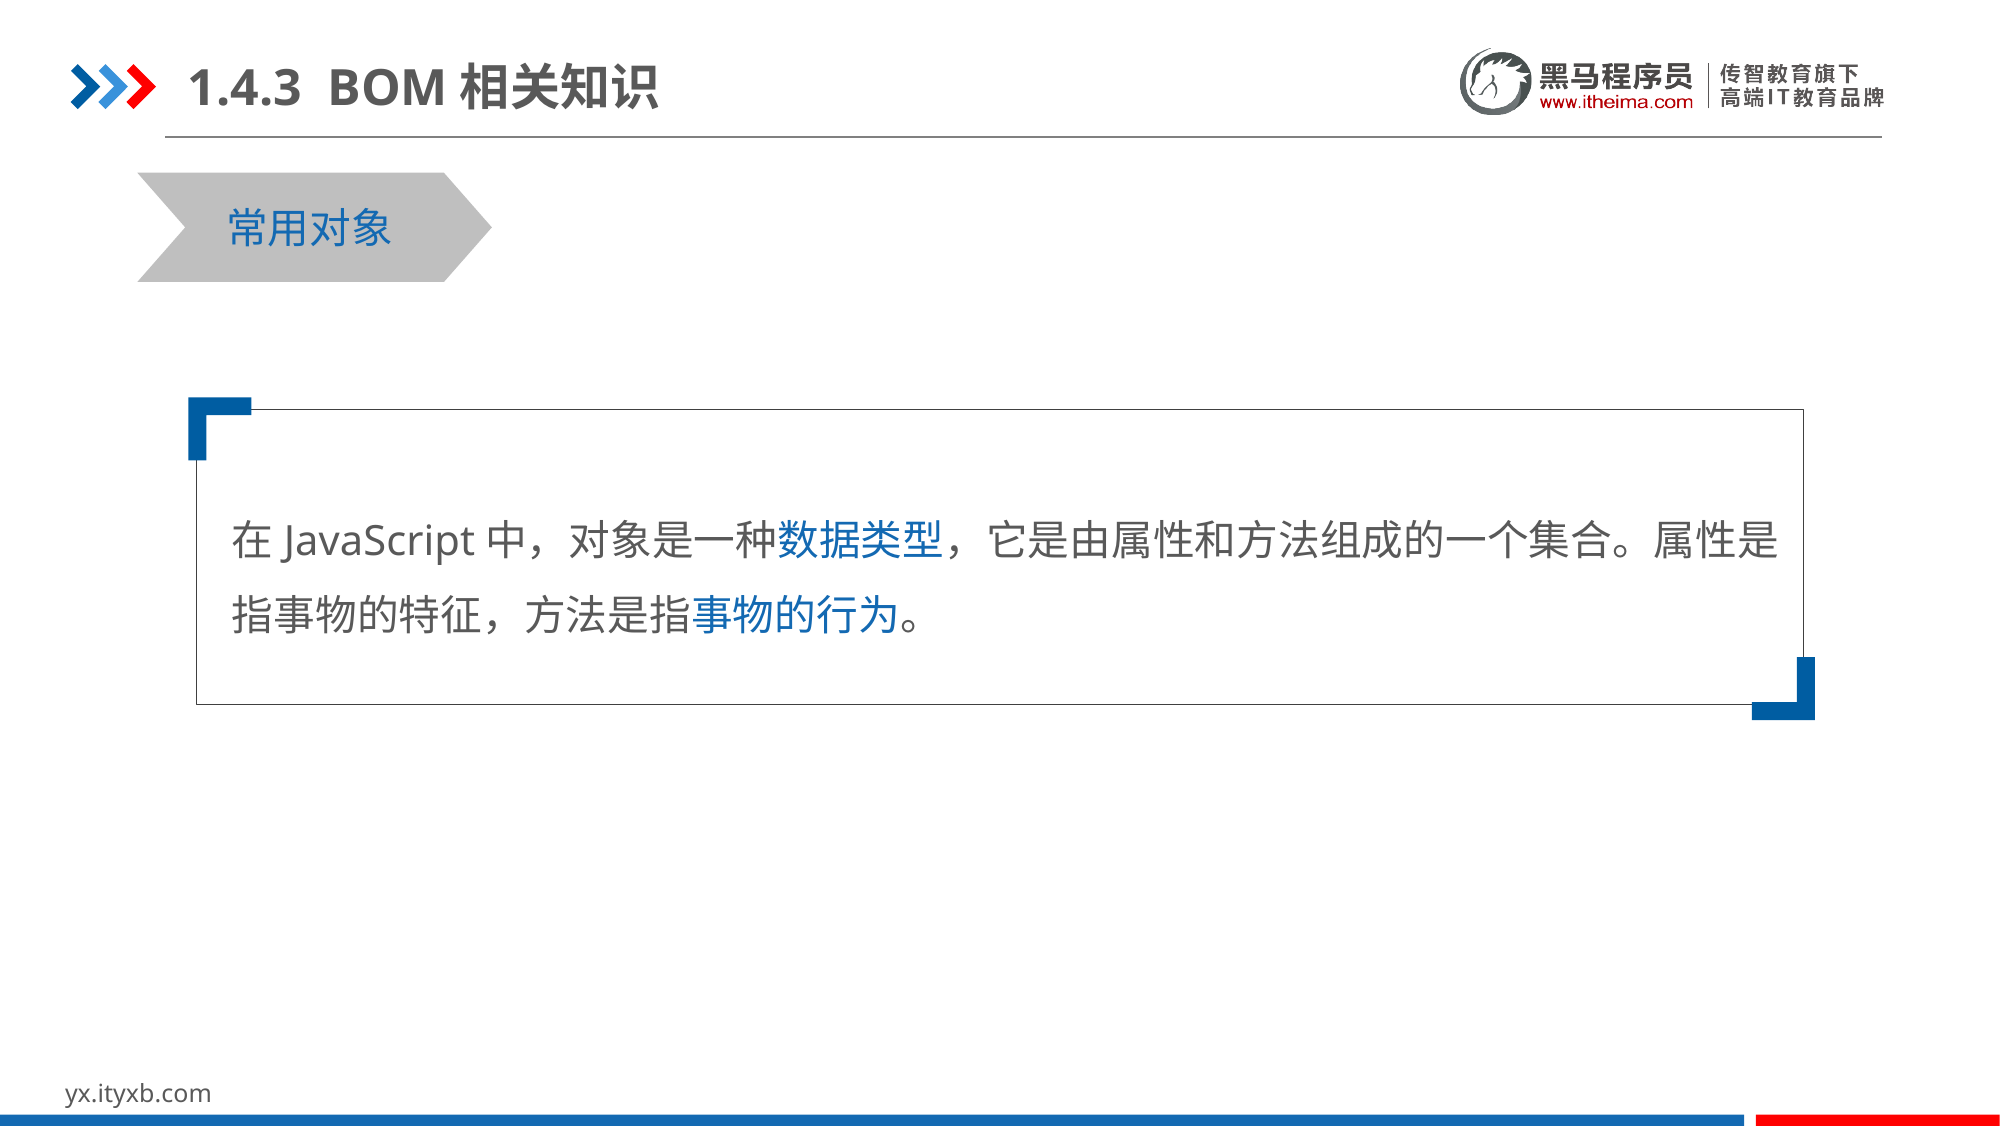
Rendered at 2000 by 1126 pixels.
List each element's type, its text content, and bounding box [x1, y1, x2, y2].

text_box 常用对象 [211, 194, 409, 260]
text_box [194, 407, 1805, 707]
text_box [137, 172, 492, 282]
text_box [1750, 655, 1817, 722]
text_box [186, 395, 254, 462]
text_box 1.4.3 BOM相关知识 [187, 43, 827, 127]
picture [1460, 48, 1887, 115]
